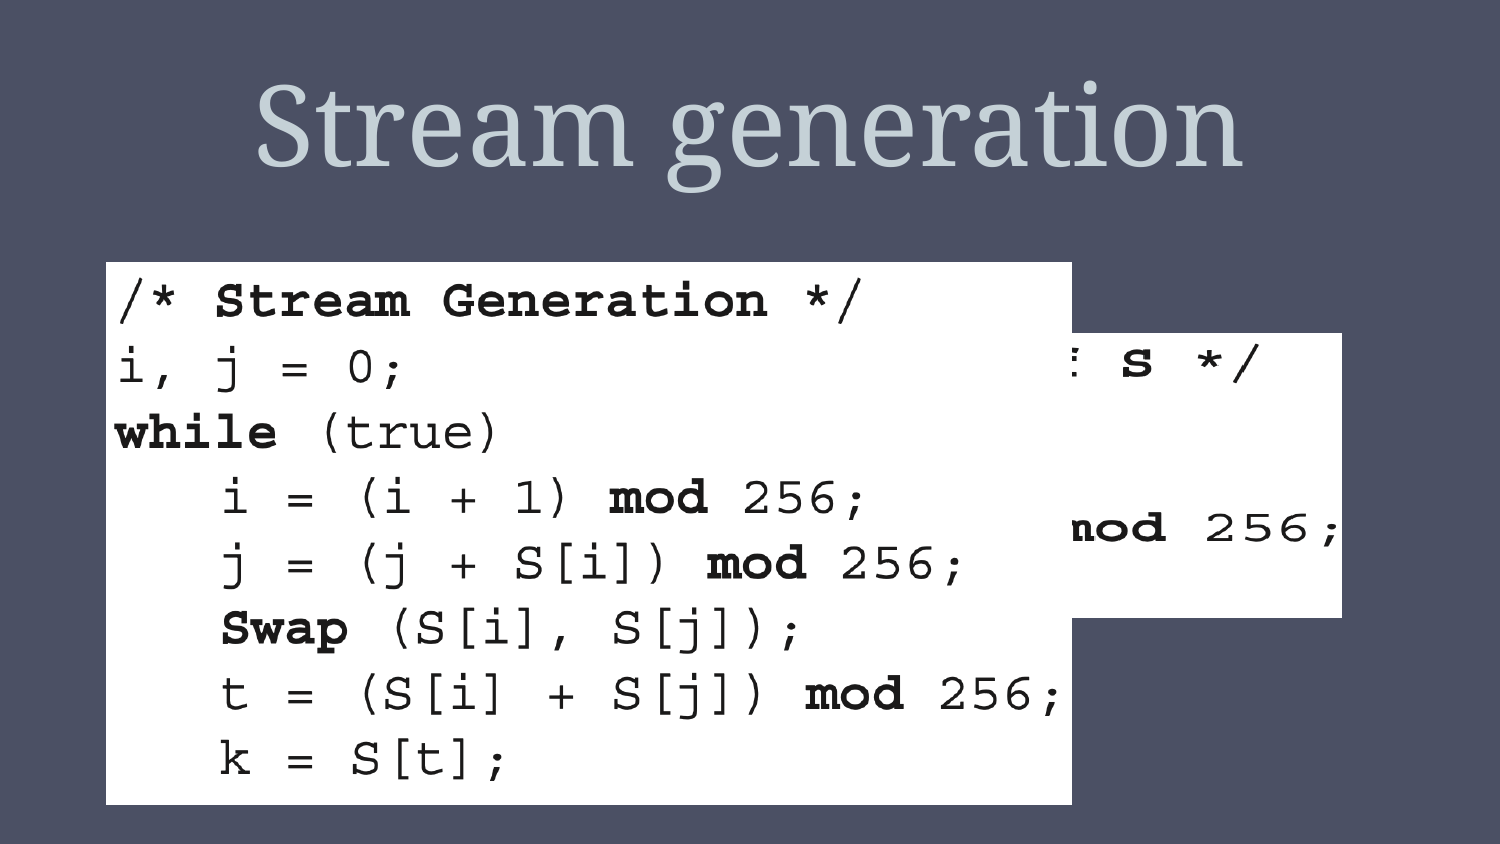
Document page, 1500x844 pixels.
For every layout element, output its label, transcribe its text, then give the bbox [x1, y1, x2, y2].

picture [105, 262, 1073, 805]
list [1076, 332, 1342, 618]
title Stream generation [75, 0, 1425, 197]
